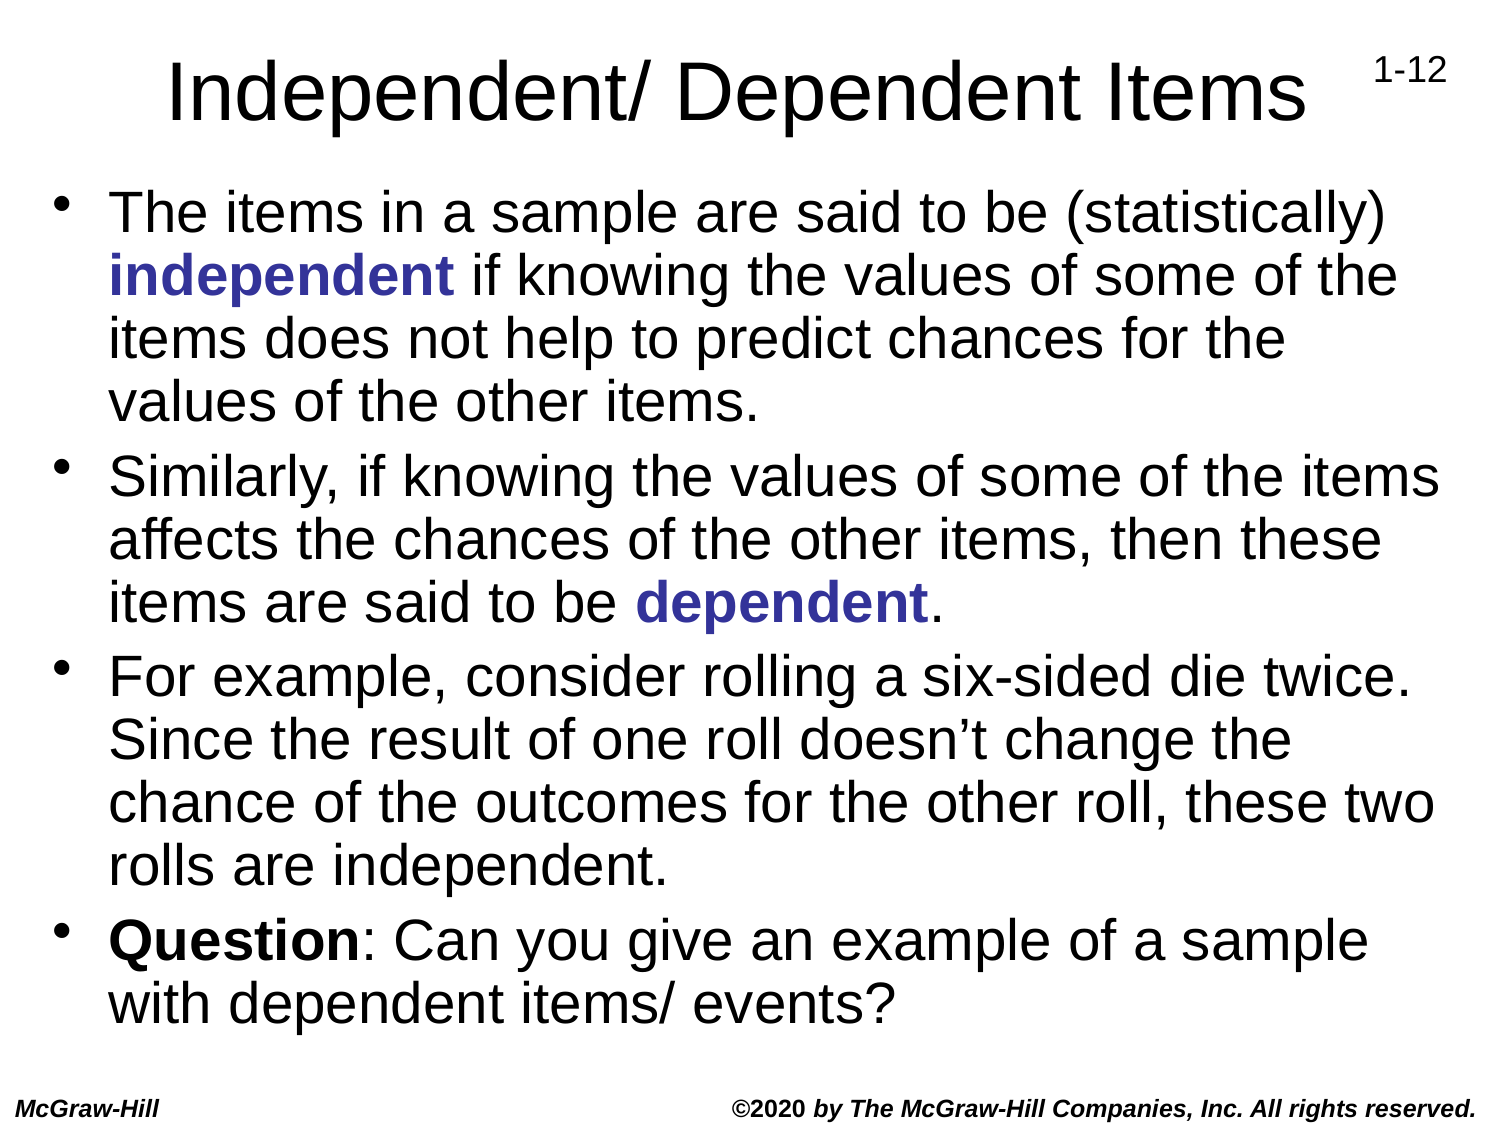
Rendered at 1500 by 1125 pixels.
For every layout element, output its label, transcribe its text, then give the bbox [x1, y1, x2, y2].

list The items in a sample are said to be (statistically) independent if knowing the values of some of the items does not help to predict chances for the values of the other items. Similarly, if knowing the values of some of the items affects the chances of the other items, then these items are said to be dependent. For example, consider rolling a six-sided die twice. Since the result of one roll doesn’t change the chance of the outcomes for the other roll, these two rolls are independent. Question: Can you give an example of a sample with dependent items/ events? [37, 174, 1463, 1025]
title Independent/ Dependent Items [75, 24, 1425, 143]
